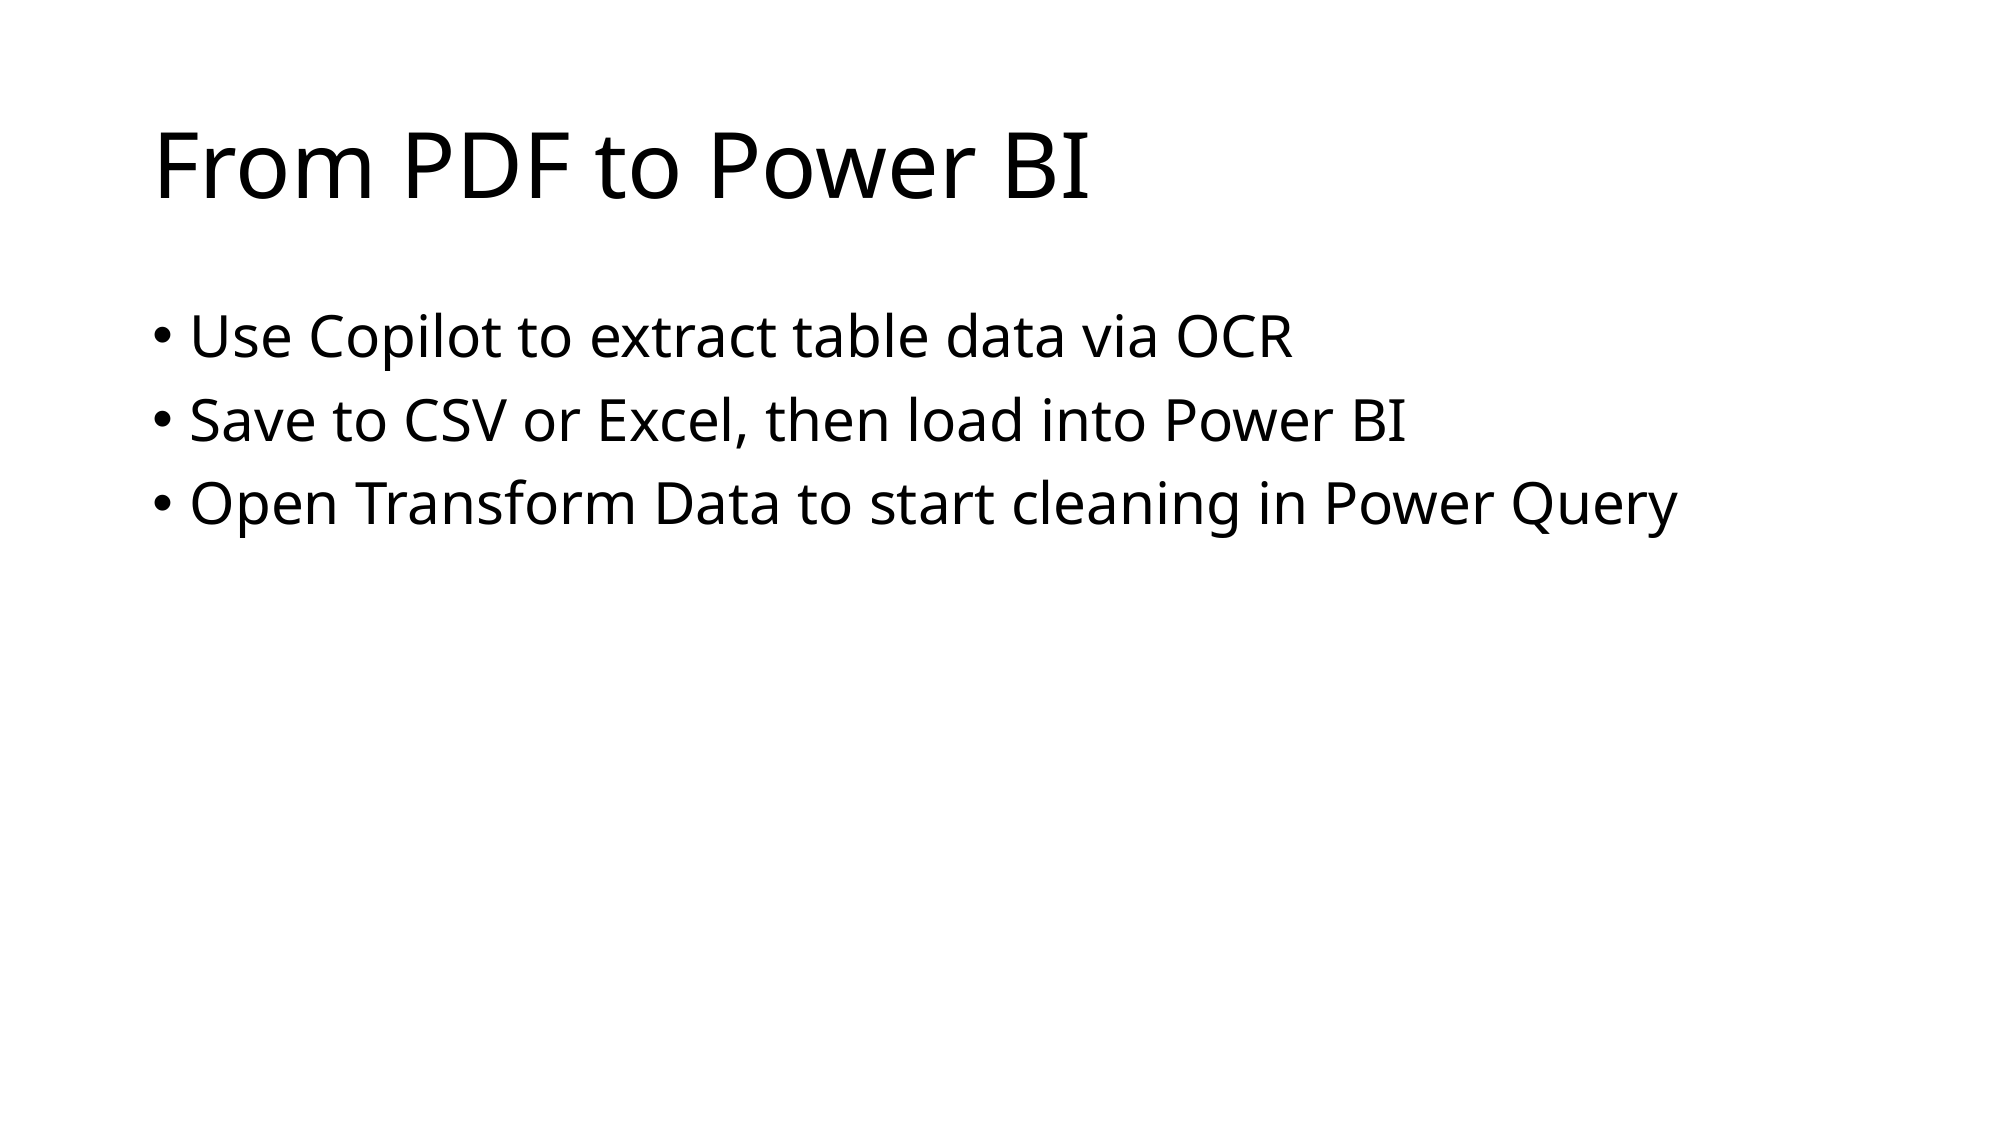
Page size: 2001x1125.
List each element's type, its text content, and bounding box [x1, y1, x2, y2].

title From PDF to Power BI [137, 59, 1863, 278]
list Use Copilot to extract table data via OCR Save to CSV or Excel, then load into Power BI Open Transform Data to start cleaning in Power Query [137, 299, 1863, 1014]
